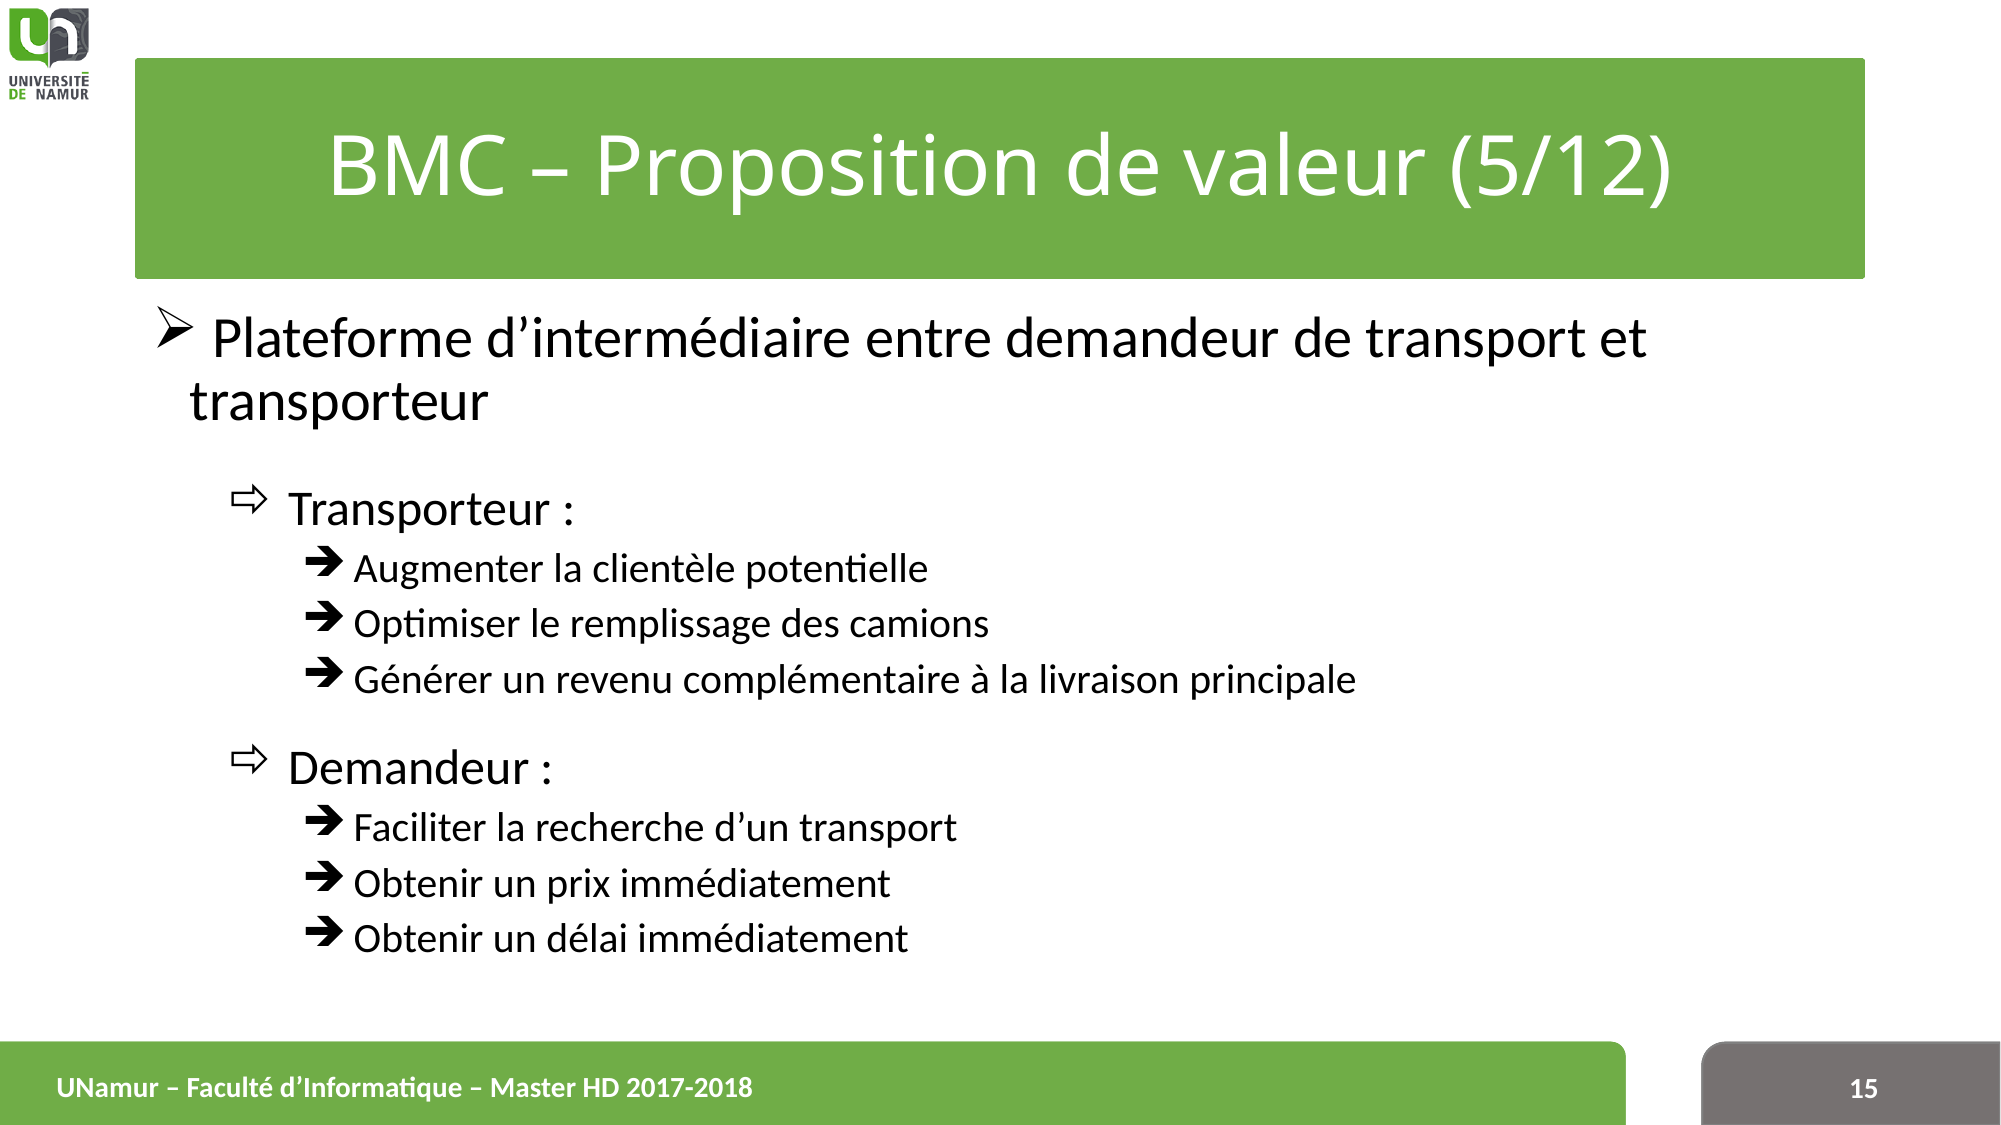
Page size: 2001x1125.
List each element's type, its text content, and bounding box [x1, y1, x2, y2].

title BMC – Proposition de valeur (5/12) [135, 58, 1865, 279]
list Plateforme d’intermédiaire entre demandeur de transport et transporteur Transporteur : Augmenter la clientèle potentielle Optimiser le remplissage des camions Générer un revenu complémentaire à la livraison principale Demandeur : Faciliter la recherche d’un transport Obtenir un prix immédiatement Obtenir un délai immédiatement [137, 299, 1863, 1014]
picture [0, 0, 97, 108]
footer UNamur – Faculté d’Informatique – Master HD 2017-2018 [41, 1061, 1667, 1122]
